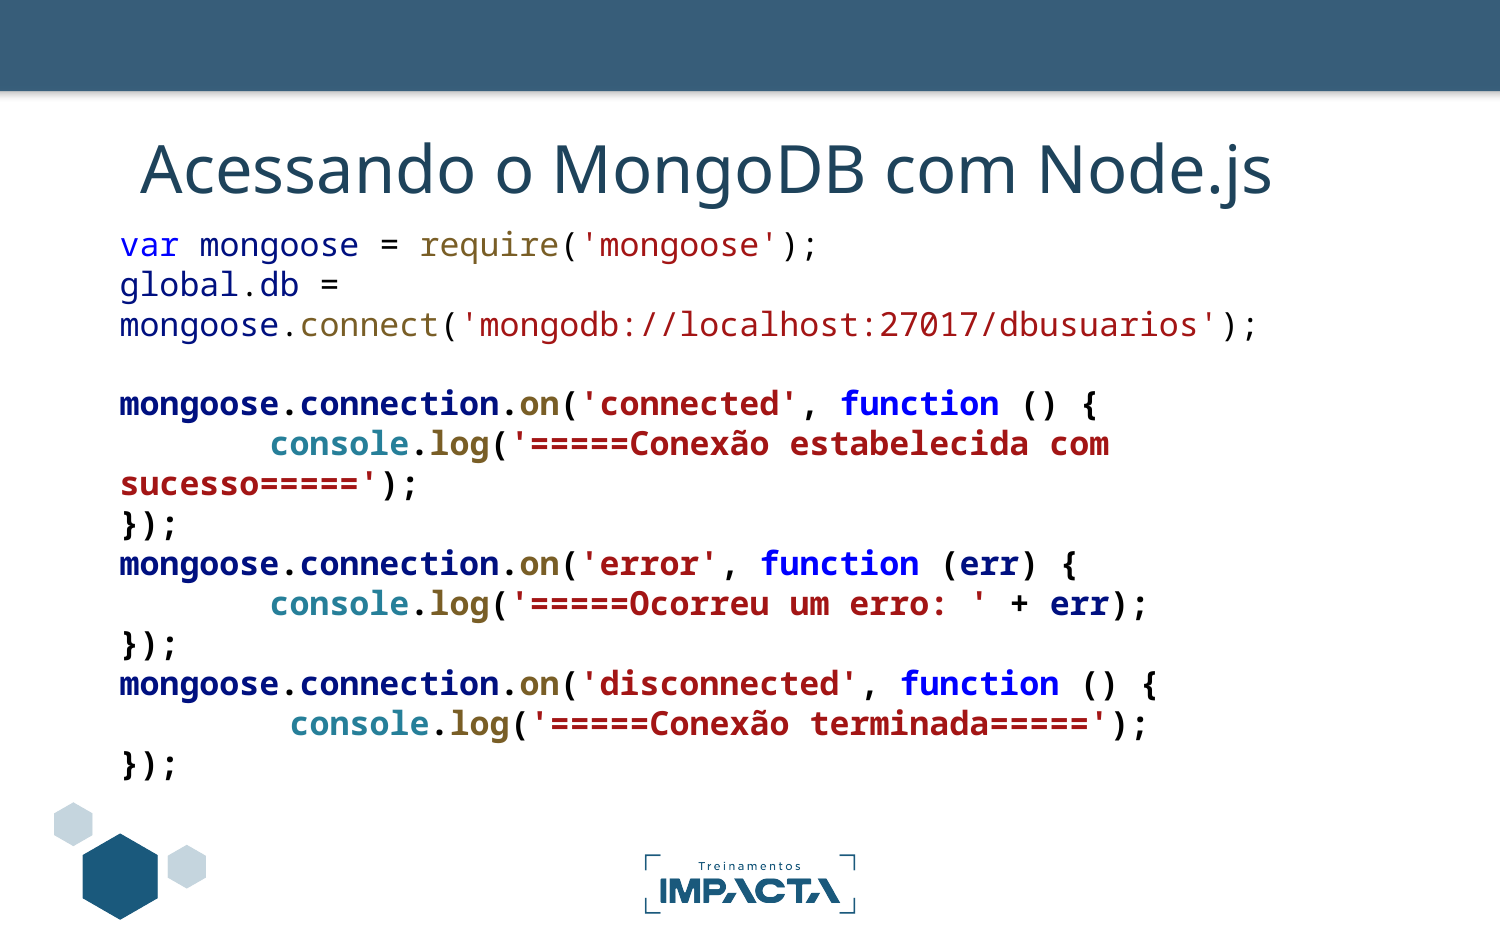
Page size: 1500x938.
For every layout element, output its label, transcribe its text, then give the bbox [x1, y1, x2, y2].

picture [54, 802, 206, 921]
picture [633, 847, 867, 921]
text_box var mongoose = require('mongoose'); global.db = mongoose.connect('mongodb://localhost:27017/dbusuarios'); mongoose.connection.on('connected', function () { console.log('=====Conexão estabelecida com sucesso====='); }); mongoose.connection.on('error', function (err) { console.log('=====Ocorreu um erro: ' + err); }); mongoose.connection.on('disconnected', function () { console.log('=====Conexão terminada====='); }); [104, 215, 1429, 830]
text_box [0, 0, 1500, 92]
text_box Acessando o MongoDB com Node.js [125, 119, 1291, 215]
